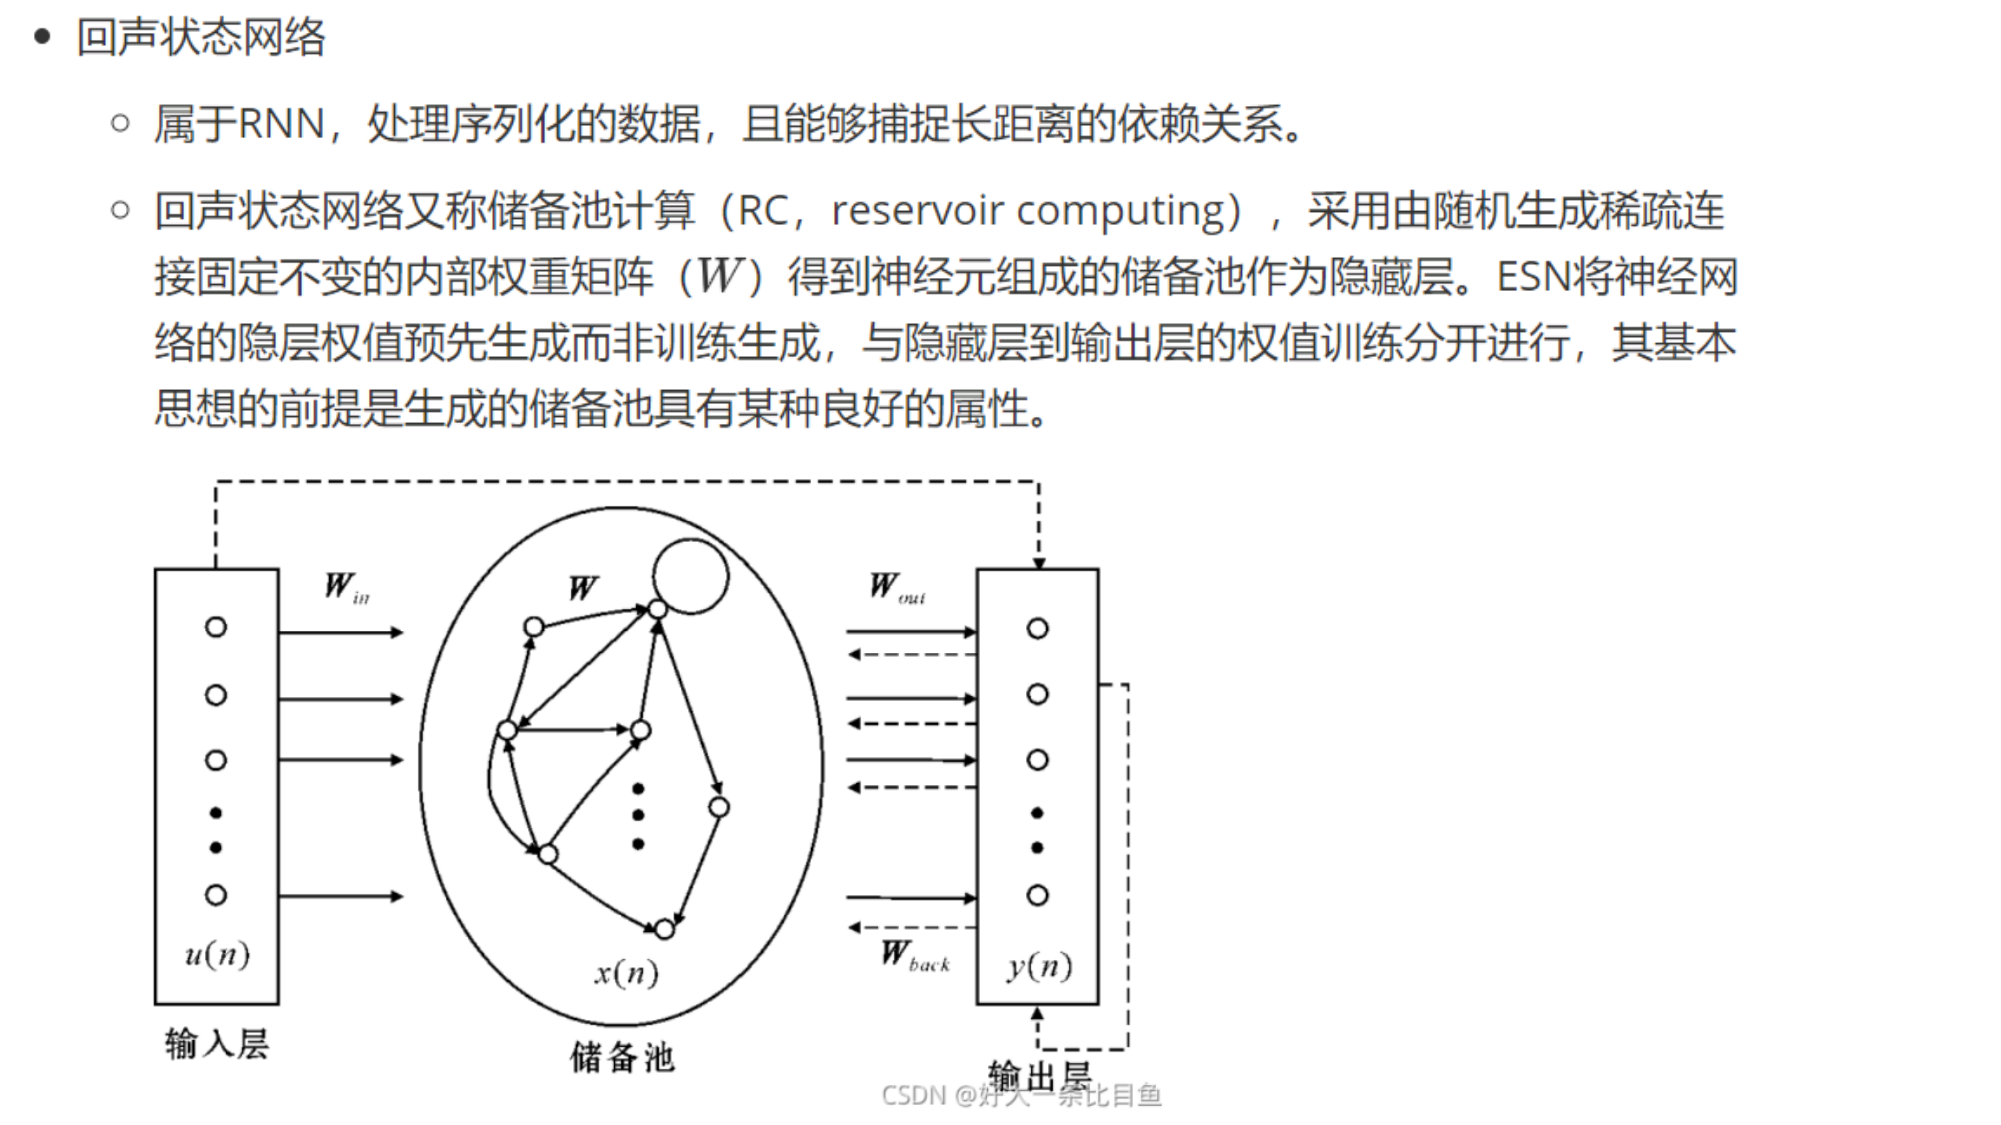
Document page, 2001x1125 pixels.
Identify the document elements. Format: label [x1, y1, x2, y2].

picture [0, 0, 1767, 1117]
